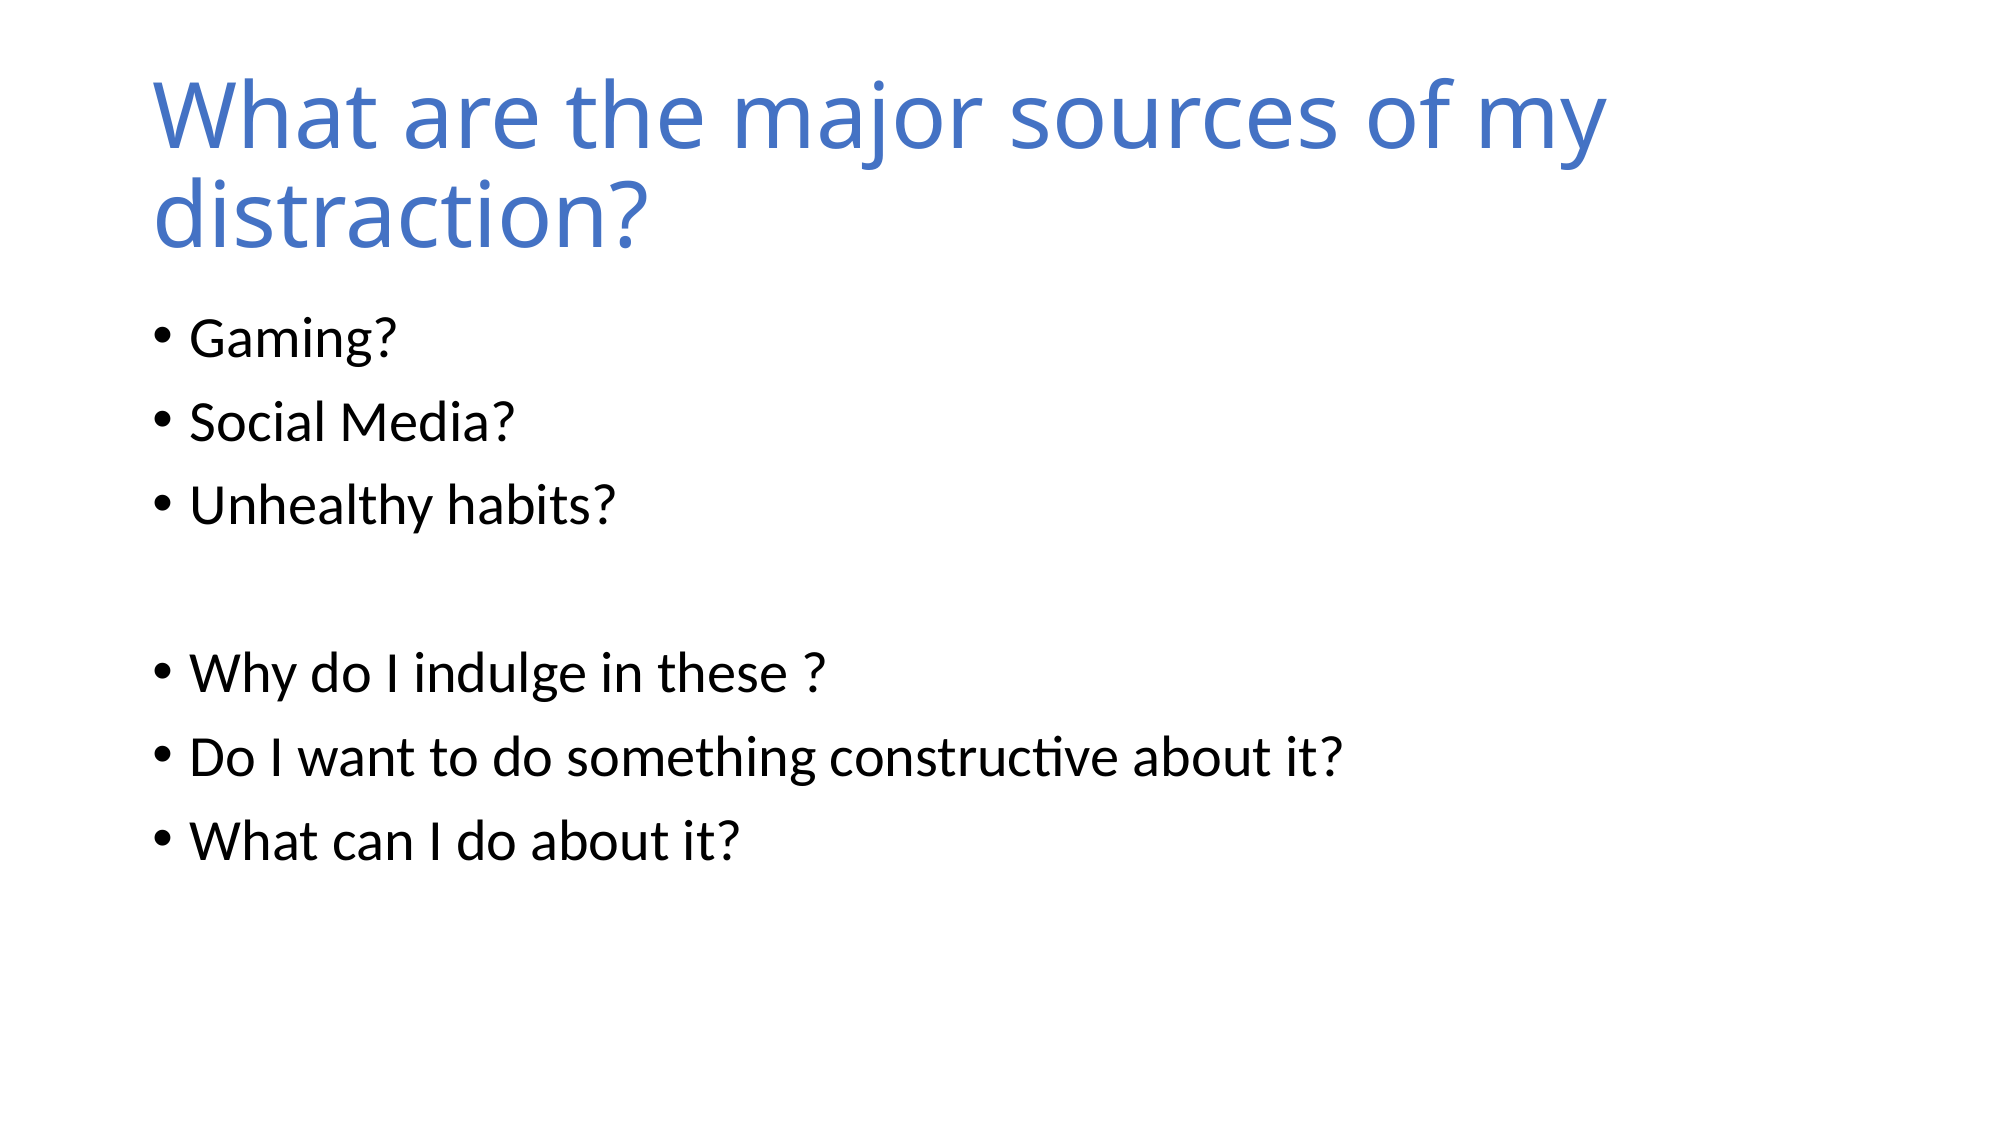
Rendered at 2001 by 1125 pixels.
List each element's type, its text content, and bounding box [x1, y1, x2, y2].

title What are the major sources of my distraction? [137, 59, 1863, 278]
list Gaming? Social Media? Unhealthy habits? Why do I indulge in these ? Do I want to do something constructive about it? What can I do about it? [137, 299, 1863, 1014]
